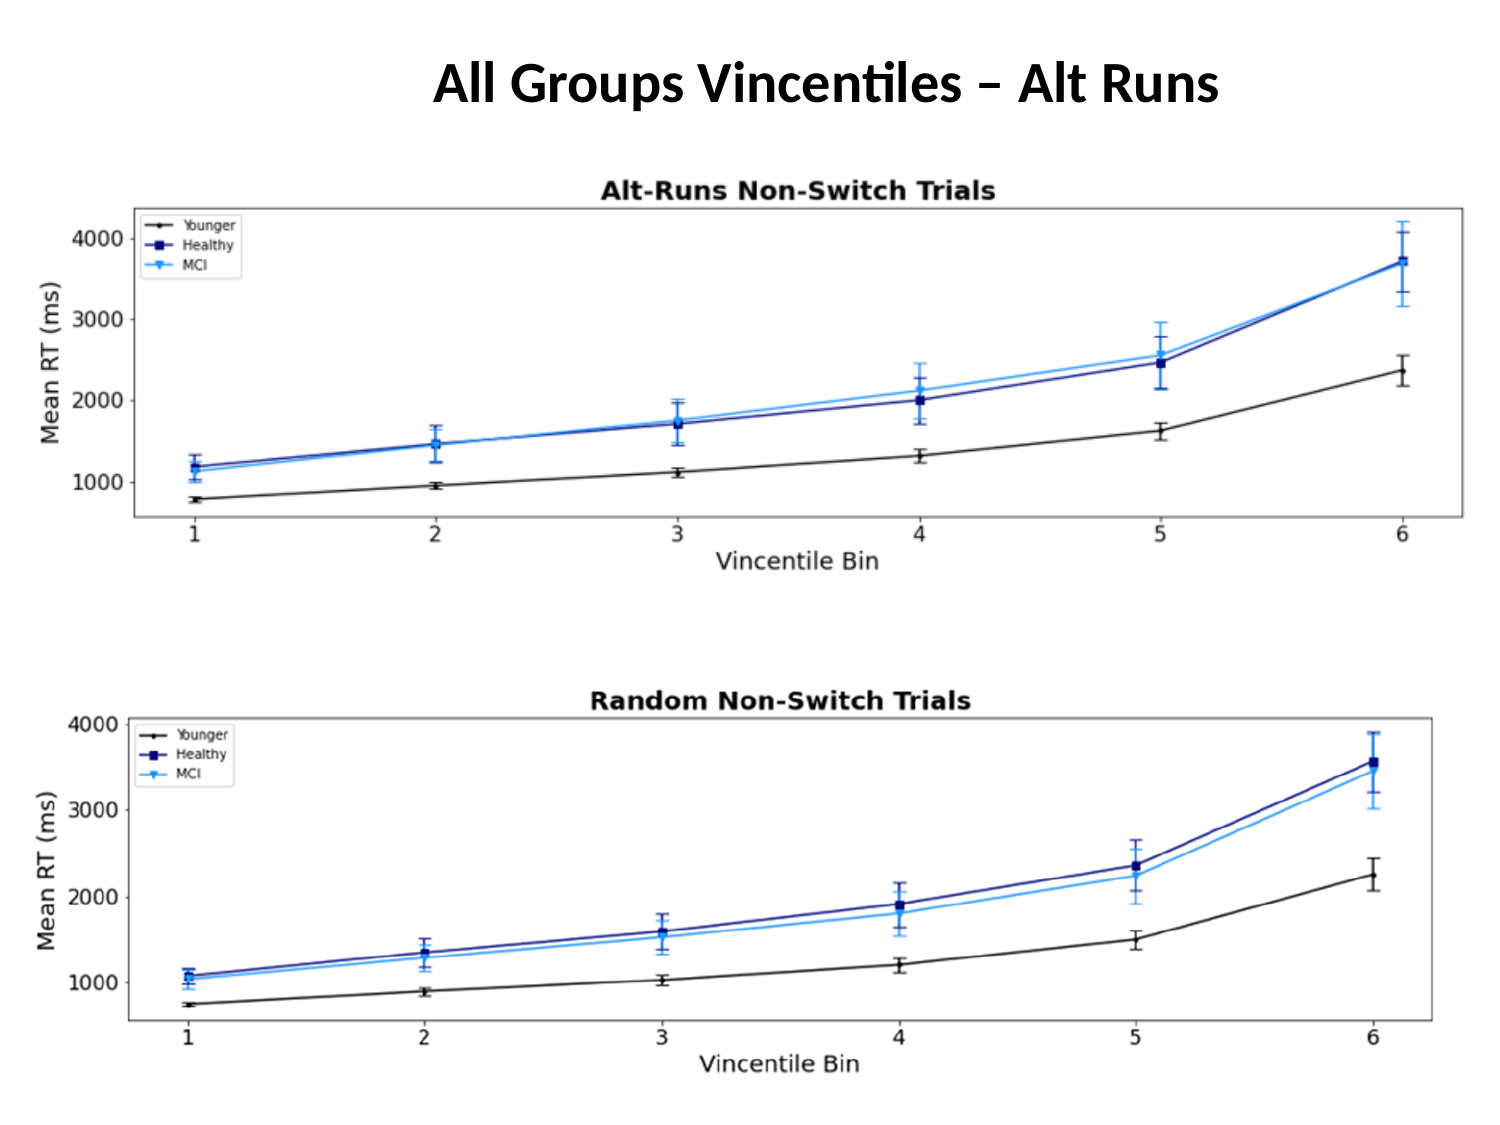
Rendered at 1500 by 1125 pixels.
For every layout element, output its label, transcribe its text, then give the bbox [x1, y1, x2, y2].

picture [13, 133, 1500, 591]
picture [29, 647, 1457, 1085]
text_box All Groups Vincentiles – Alt Runs [418, 36, 1268, 122]
